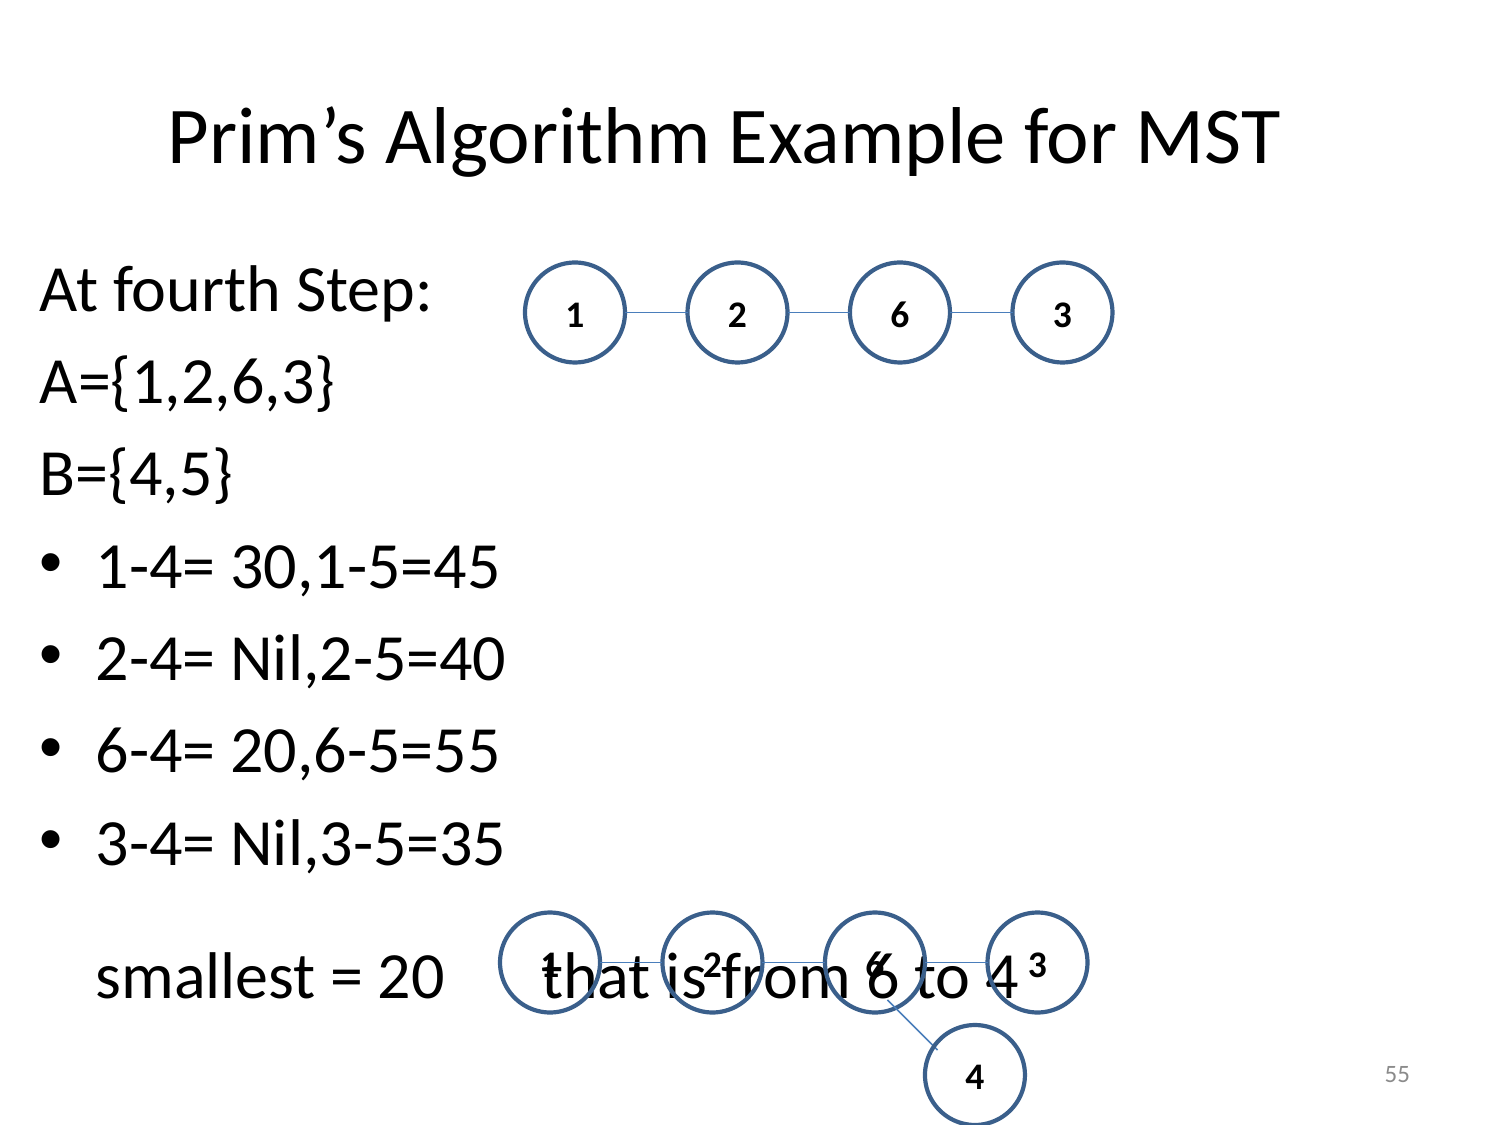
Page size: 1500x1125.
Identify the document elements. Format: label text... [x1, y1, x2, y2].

text_box 2 [685, 260, 790, 365]
text_box 2 [660, 910, 765, 1015]
text_box 1 [497, 910, 603, 1015]
text_box 6 [822, 910, 928, 1015]
text_box 3 [1010, 260, 1115, 365]
text_box 4 [922, 1022, 1028, 1125]
text_box 6 [847, 260, 953, 365]
text_box 3 [985, 910, 1090, 1015]
text_box 1 [522, 260, 628, 365]
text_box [887, 999, 938, 1051]
list At fourth Step: A={1,2,6,3} B={4,5} 1-4= 30,1-5=45 2-4= Nil,2-5=40 6-4= 20,6-5=55 3-4= Nil,3-5=35 smallest = 20 that is from 6 to 4 [24, 237, 1500, 1025]
slide_number 55 [1074, 1042, 1425, 1103]
title Prim’s Algorithm Example for MST [87, 37, 1363, 225]
